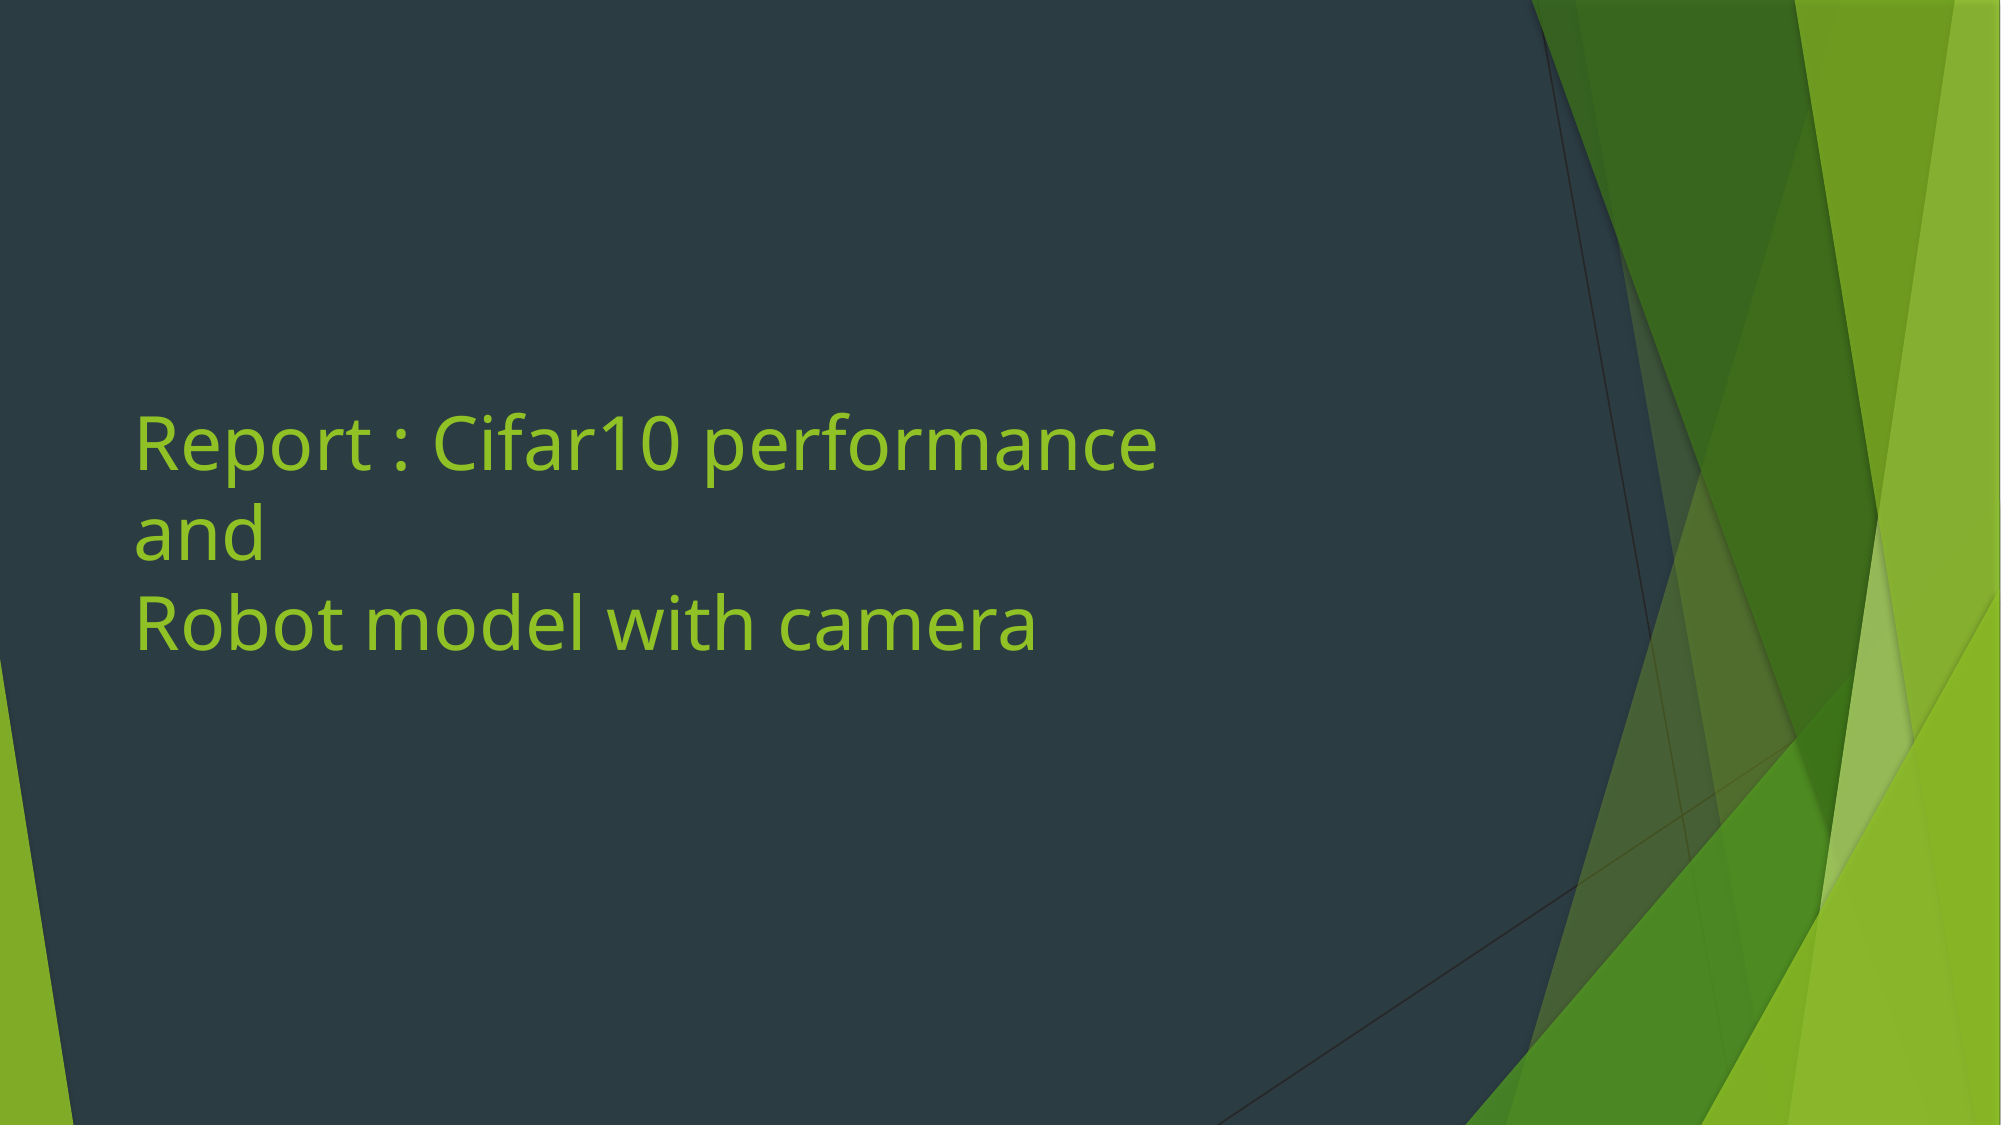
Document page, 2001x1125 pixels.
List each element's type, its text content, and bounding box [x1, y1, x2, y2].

title Report : Cifar10 performance and Robot model with camera [118, 387, 1529, 784]
